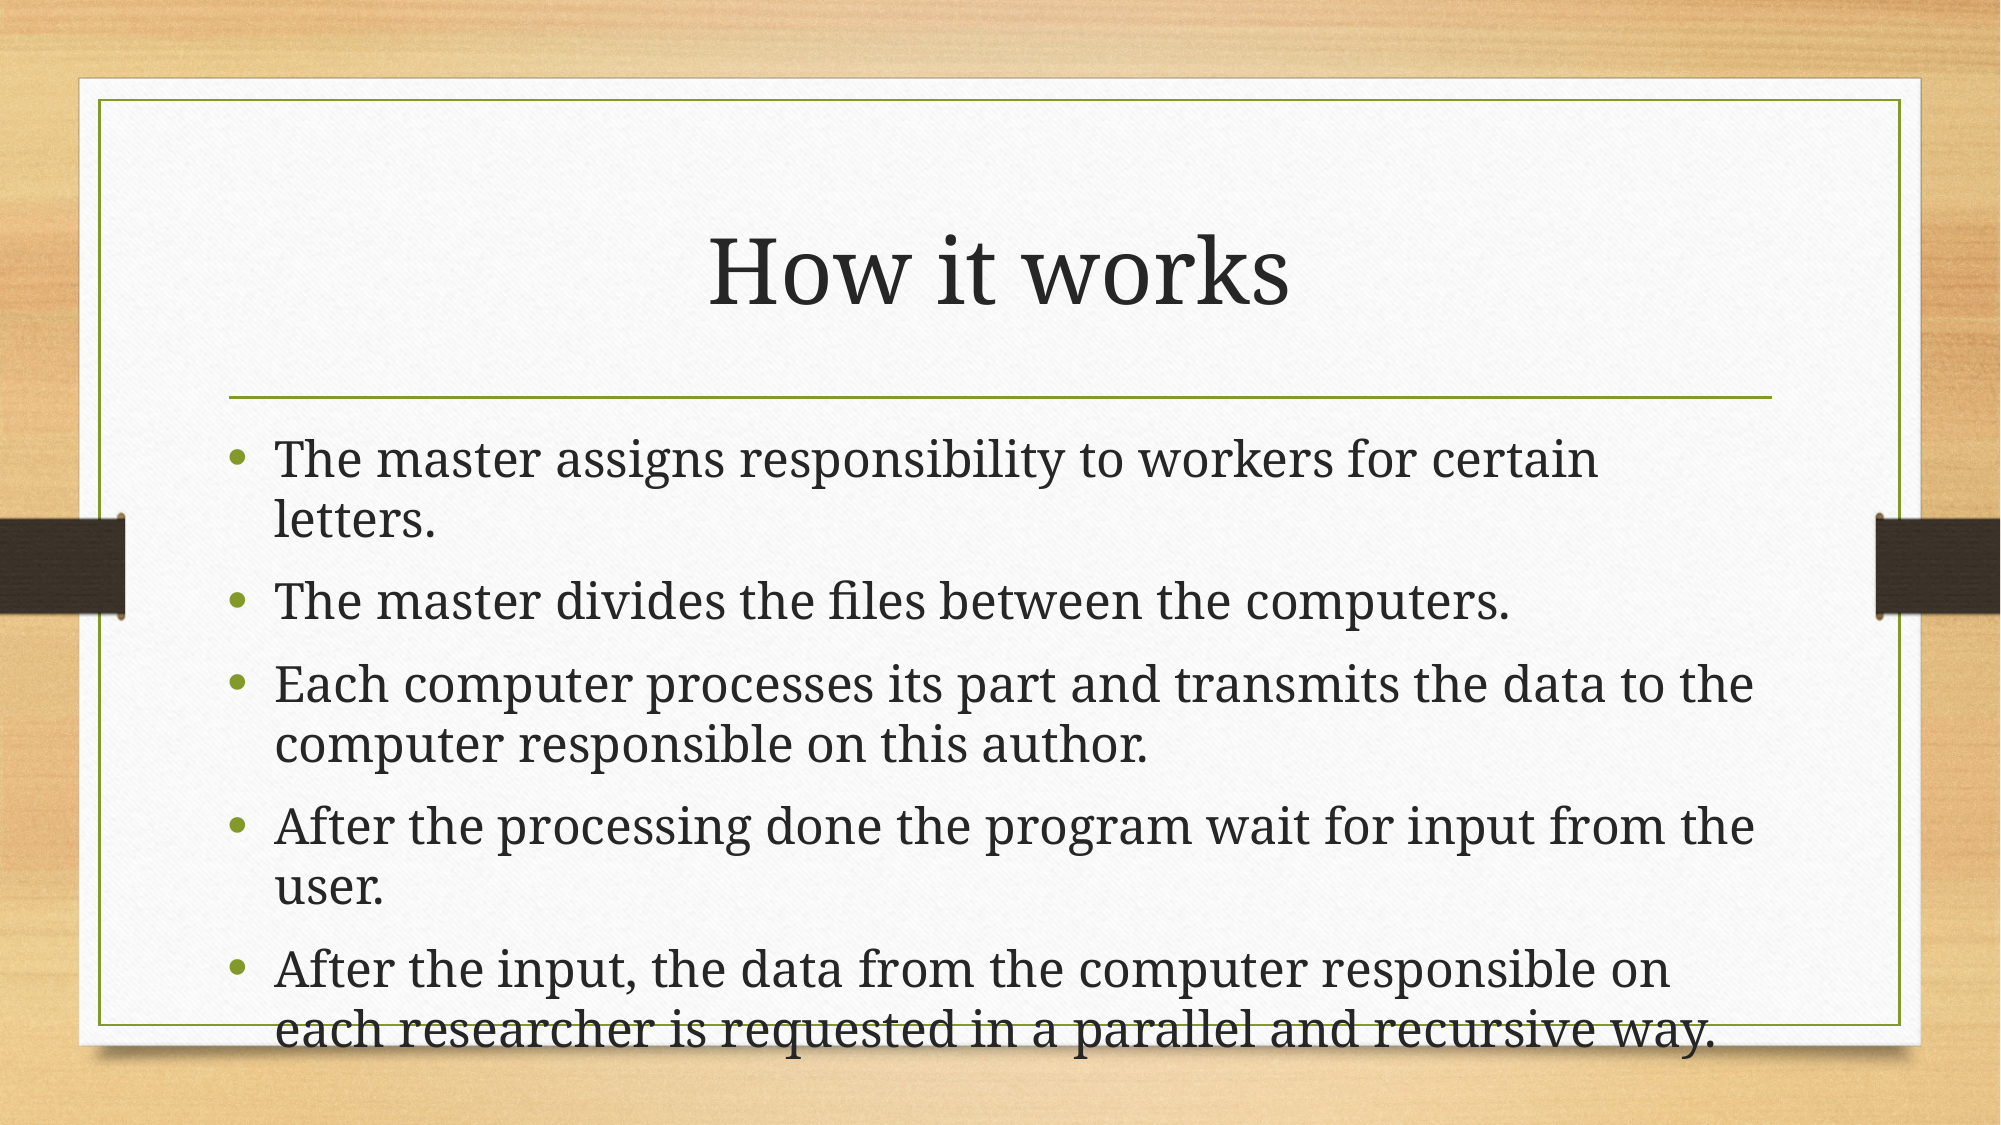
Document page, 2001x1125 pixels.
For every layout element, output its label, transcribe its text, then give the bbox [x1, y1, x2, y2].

picture [0, 0, 2001, 1125]
list The master assigns responsibility to workers for certain letters. The master divides the files between the computers. Each computer processes its part and transmits the data to the computer responsible on this author. After the processing done the program wait for input from the user. After the input, the data from the computer responsible on each researcher is requested in a parallel and recursive way. [212, 419, 1788, 964]
title How it works [212, 161, 1788, 375]
